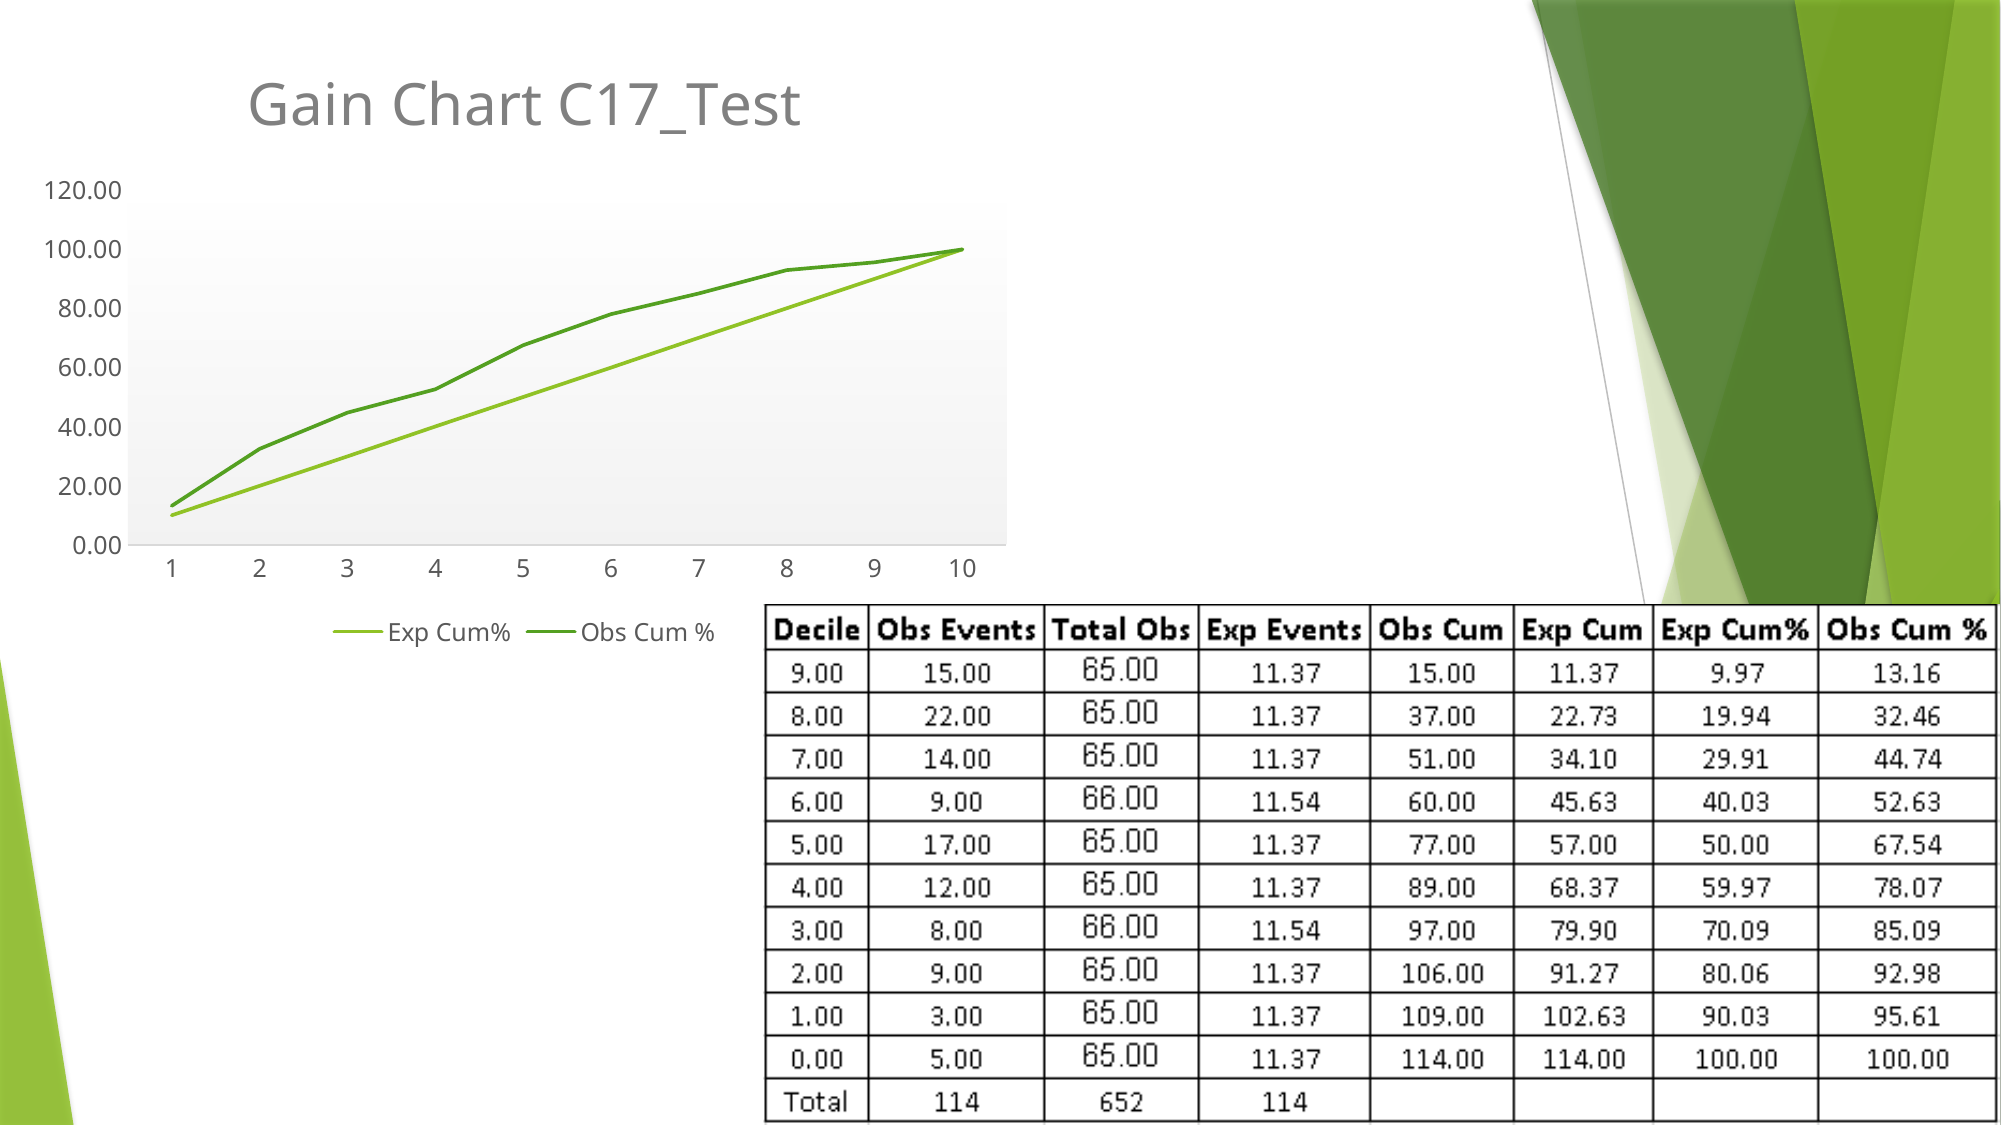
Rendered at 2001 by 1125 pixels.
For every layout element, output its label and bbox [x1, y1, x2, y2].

picture [762, 603, 2000, 1125]
chart [22, 24, 1027, 656]
